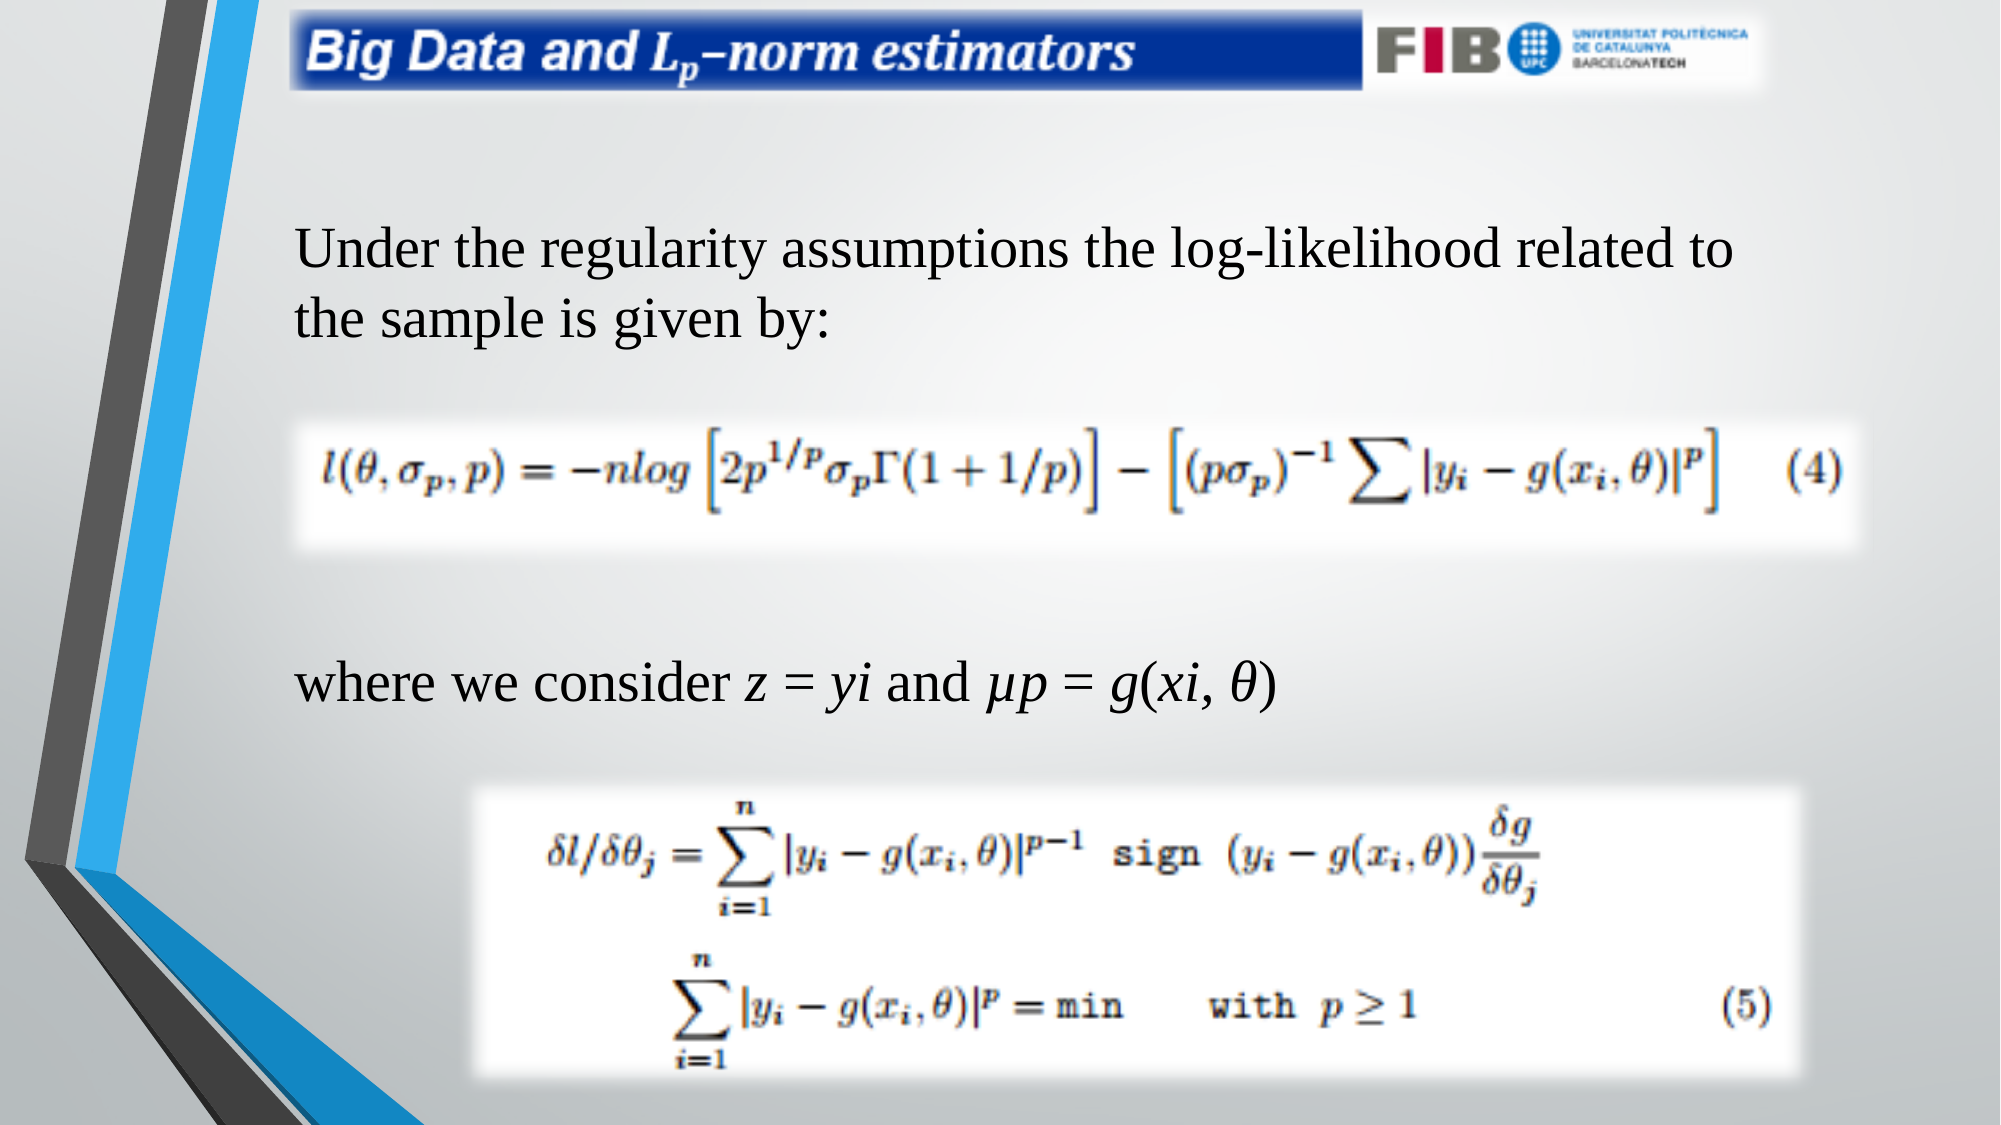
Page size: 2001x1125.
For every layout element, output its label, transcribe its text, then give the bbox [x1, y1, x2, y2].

text_box where we consider z = yi and µp = g(xi, θ) [279, 635, 1466, 861]
picture [279, 0, 1781, 108]
picture [456, 769, 1816, 1094]
text_box Under the regularity assumptions the log-likelihood related to the sample is given by: [279, 202, 1764, 406]
picture [279, 406, 1874, 566]
